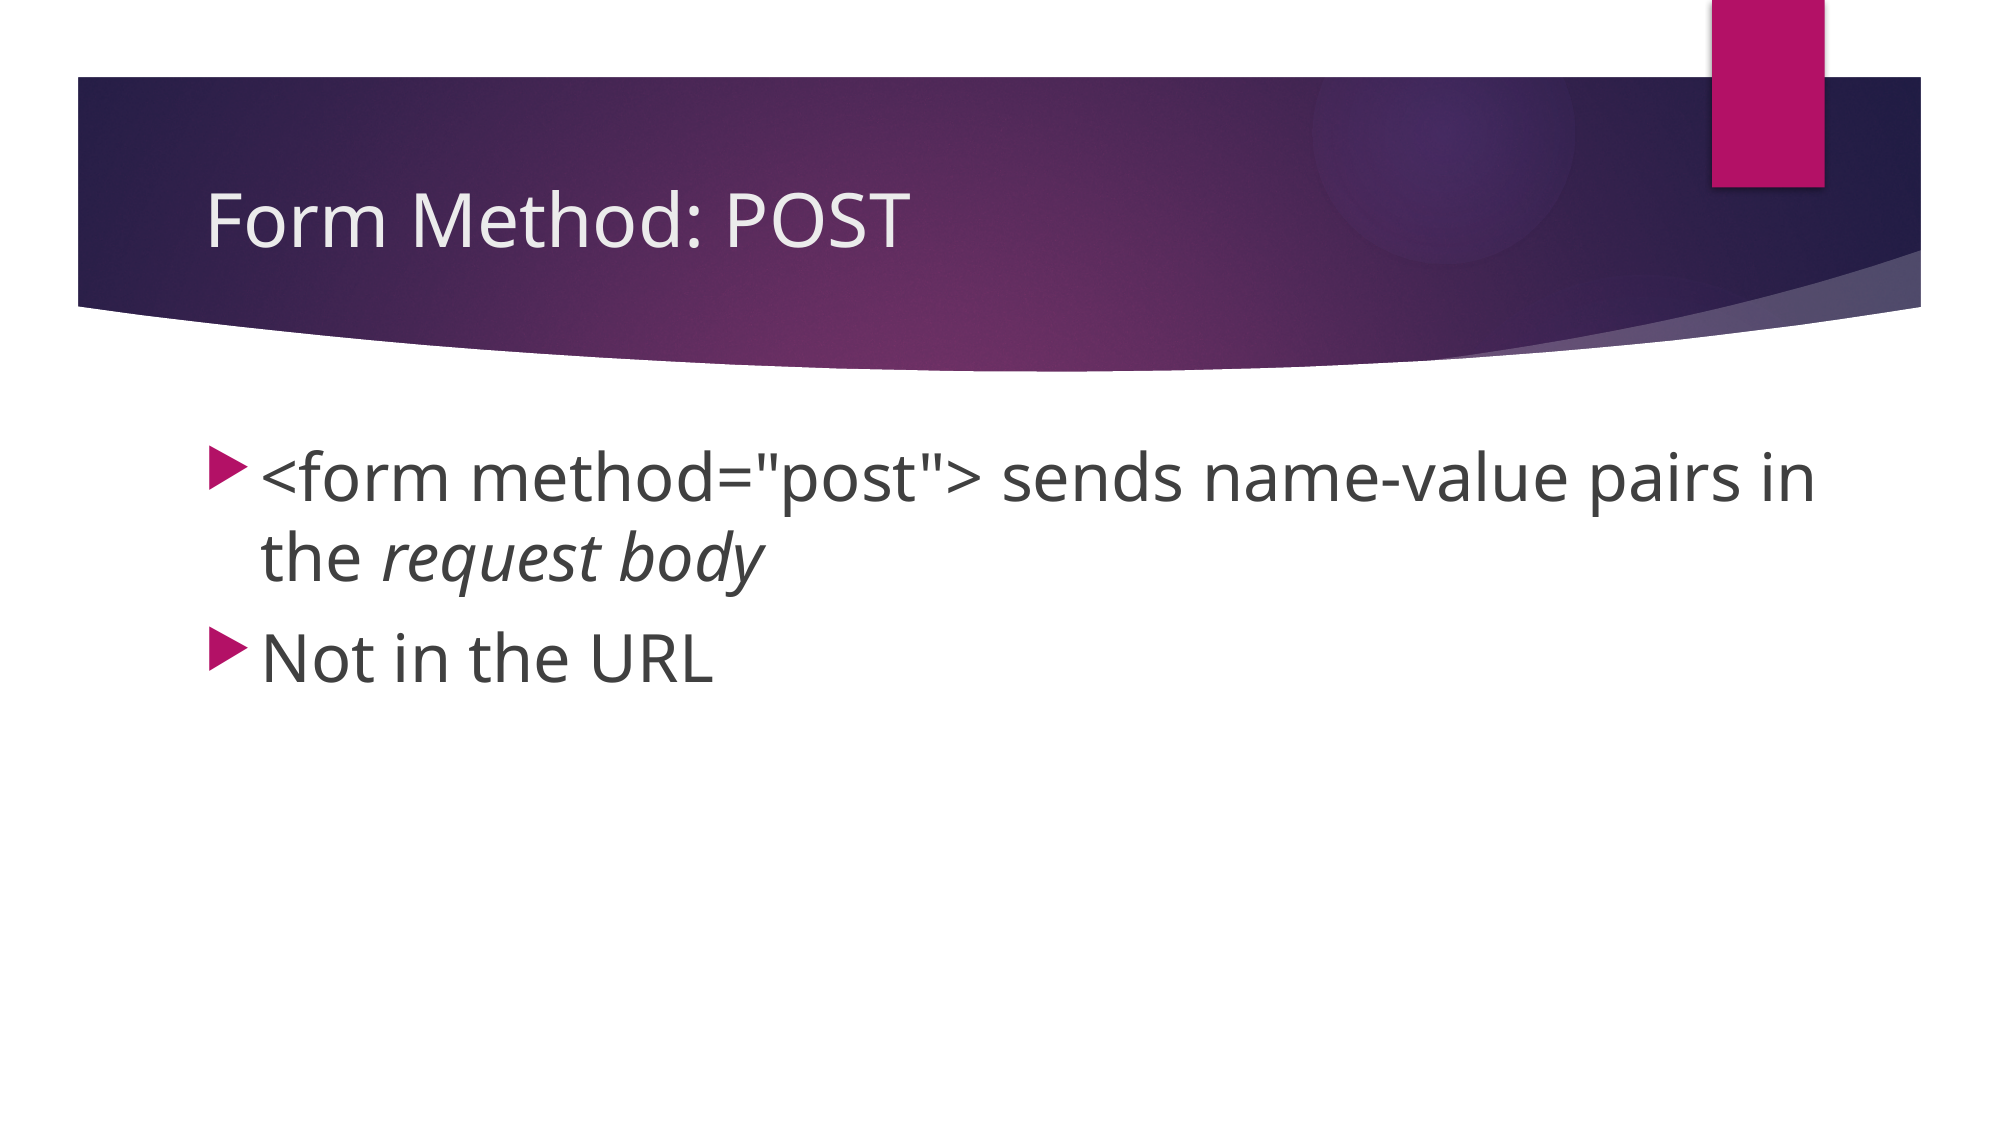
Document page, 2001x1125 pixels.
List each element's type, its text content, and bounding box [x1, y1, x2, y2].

list <form method="post"> sends name-value pairs in the request body Not in the URL [189, 427, 1899, 988]
title Form Method: POST [189, 159, 1627, 276]
